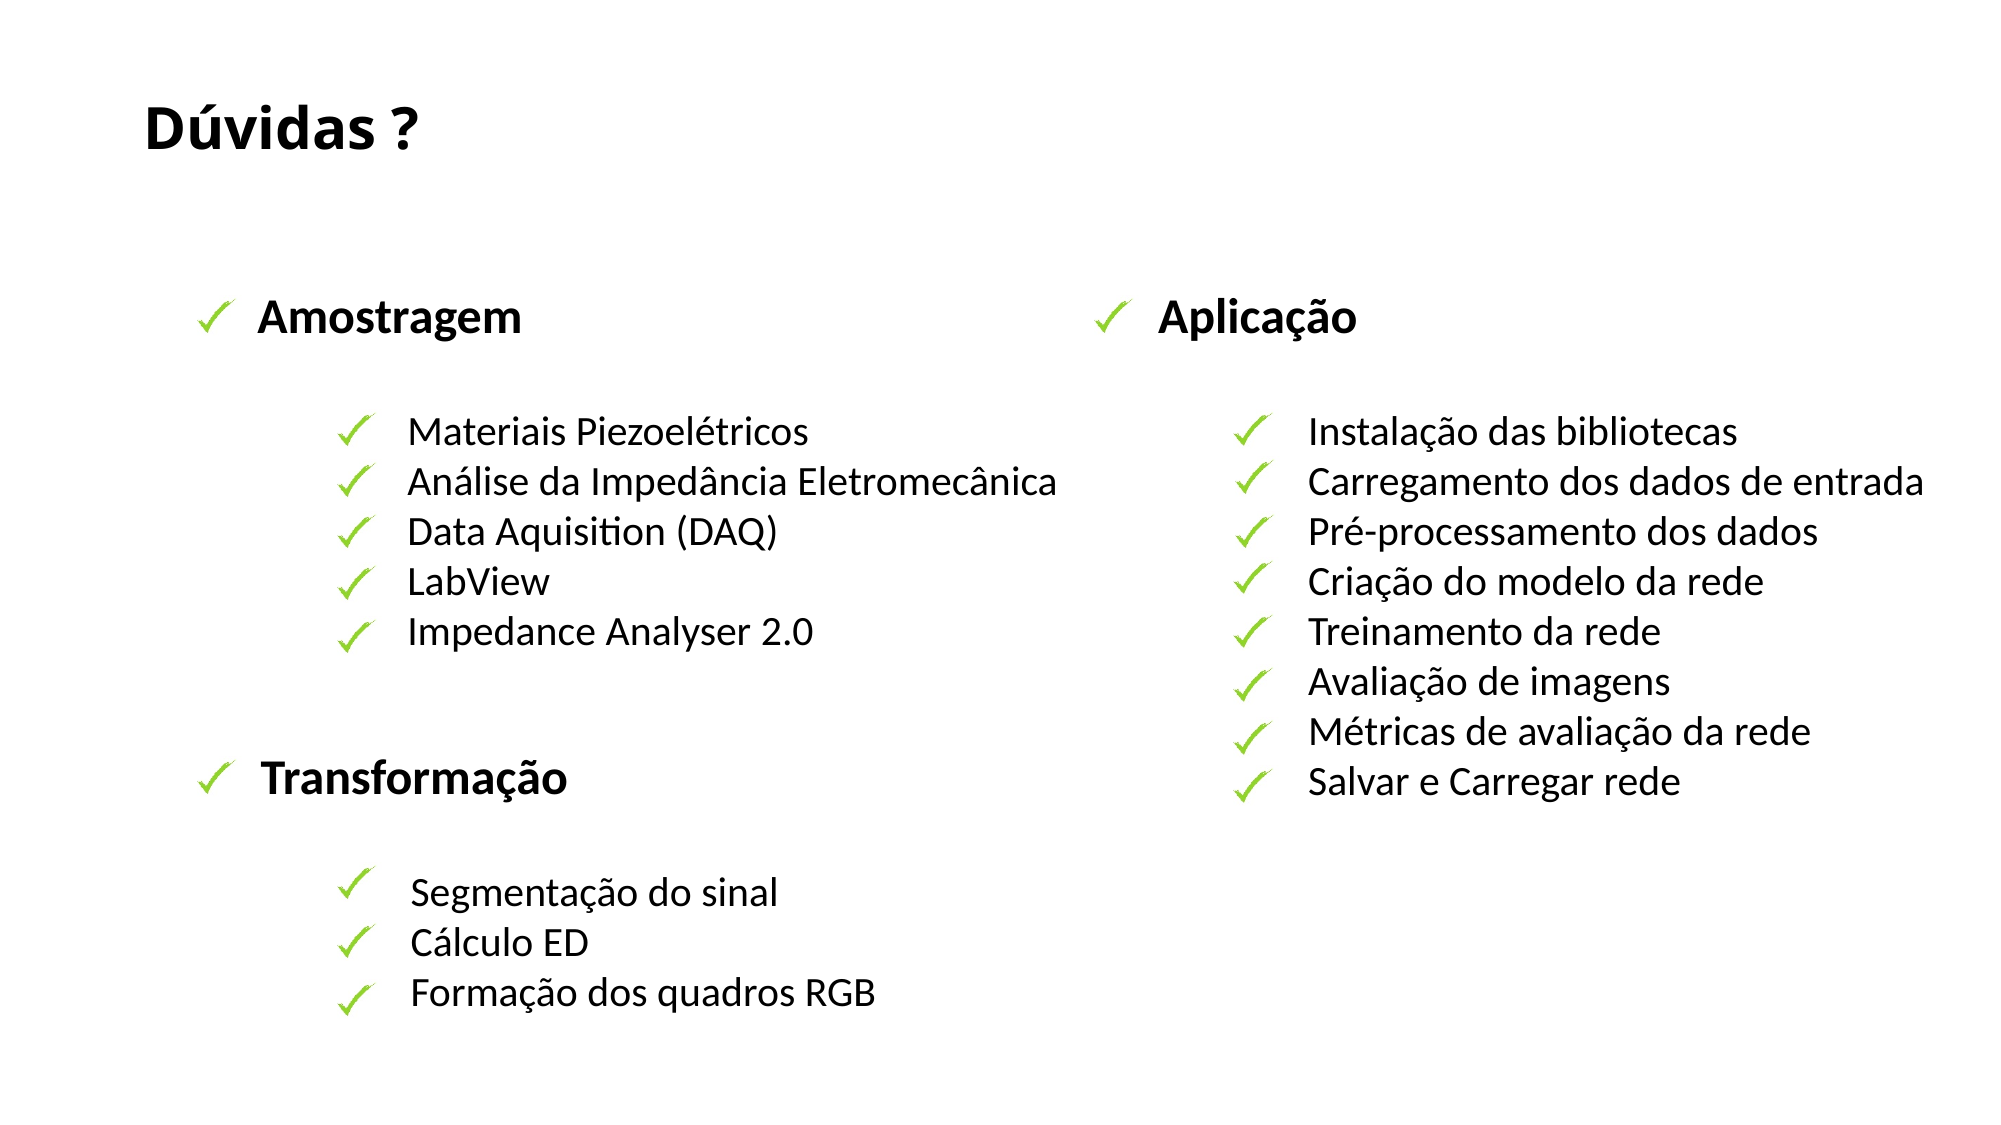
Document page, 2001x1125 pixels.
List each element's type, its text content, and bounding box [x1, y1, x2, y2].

text_box Transformação Segmentação do sinal Cálculo ED Formação dos quadros RGB [189, 737, 892, 1023]
picture [326, 459, 386, 500]
picture [326, 861, 386, 902]
picture [186, 756, 246, 797]
picture [1082, 295, 1143, 336]
picture [326, 920, 386, 961]
picture [1222, 664, 1283, 705]
picture [186, 295, 246, 336]
picture [326, 511, 386, 551]
picture [326, 979, 386, 1019]
picture [1222, 765, 1283, 806]
picture [1222, 717, 1283, 758]
text_box Dúvidas ? [128, 83, 435, 169]
picture [1222, 557, 1283, 597]
picture [1224, 456, 1284, 497]
text_box Aplicação Instalação das bibliotecas Carregamento dos dados de entrada Pré-processamento dos dados Criação do modelo da rede Treinamento da rede Avaliação de imagens Métricas de avaliação da rede Salvar e Carregar rede [1087, 276, 1940, 857]
picture [326, 616, 386, 656]
picture [326, 409, 386, 449]
picture [326, 562, 386, 603]
picture [1224, 511, 1284, 551]
picture [1222, 409, 1283, 449]
text_box Amostragem Materiais Piezoelétricos Análise da Impedância Eletromecânica Data Aquisition (DAQ) LabView Impedance Analyser 2.0 [186, 276, 1083, 812]
picture [1222, 611, 1283, 651]
